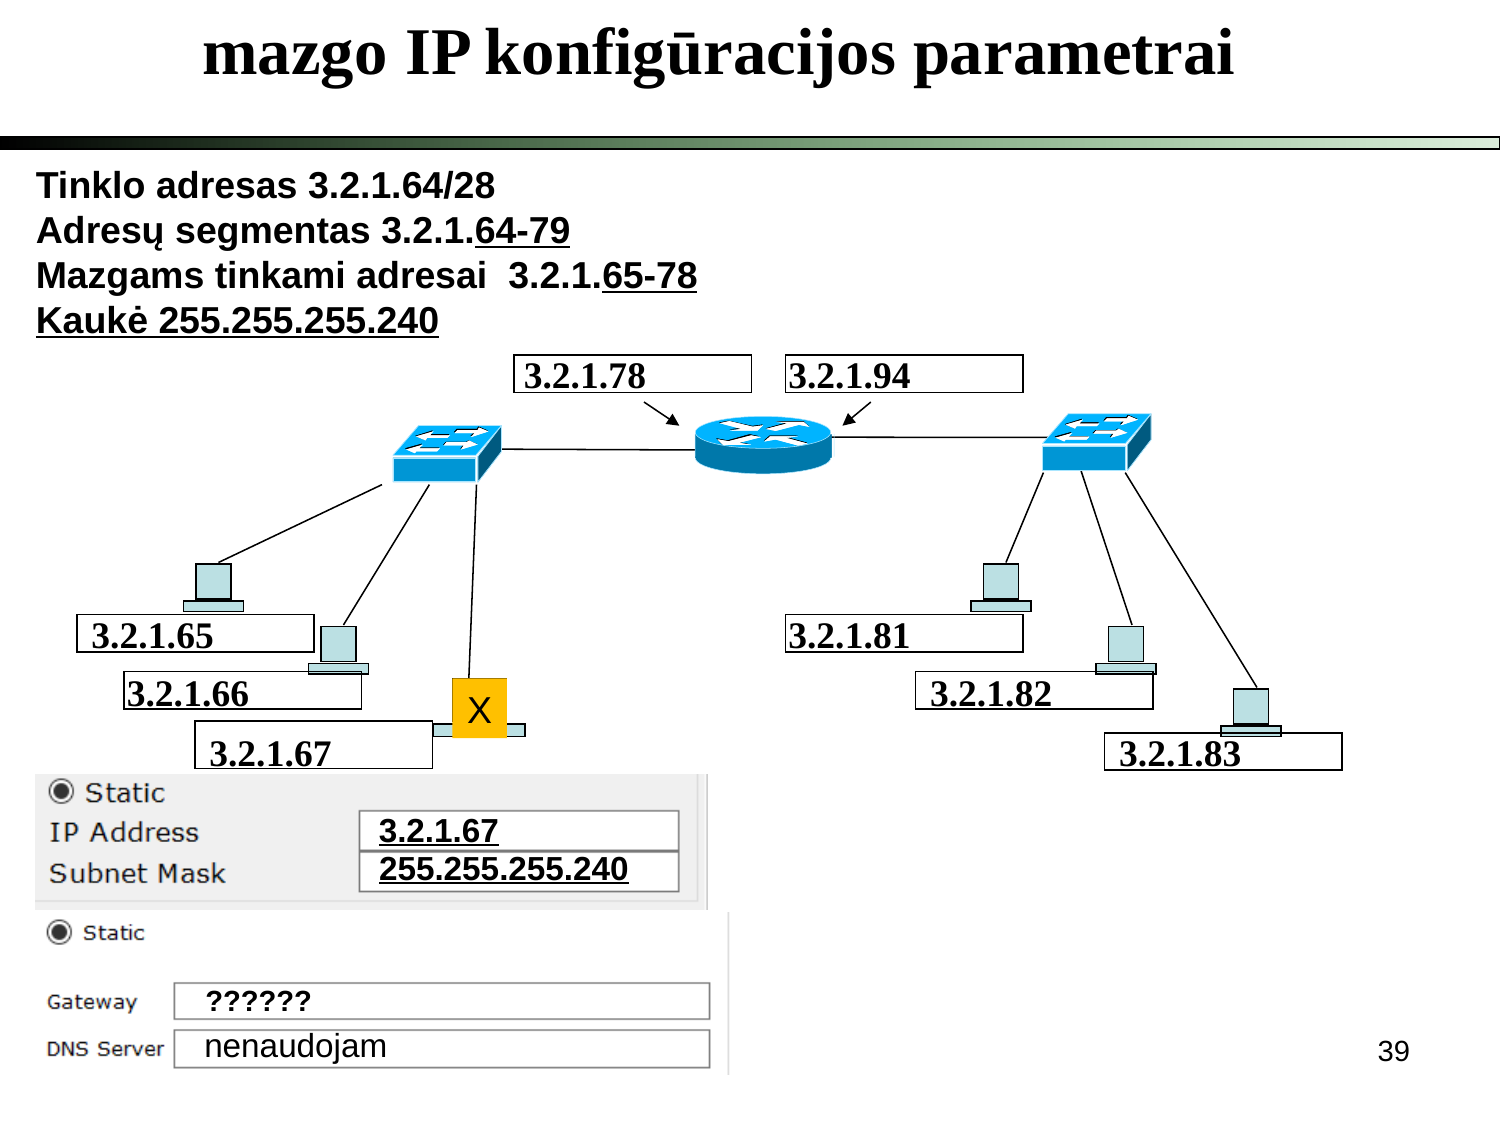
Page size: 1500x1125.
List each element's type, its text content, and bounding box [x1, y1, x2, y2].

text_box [183, 563, 244, 612]
text_box 3.2.1.94 [773, 343, 1022, 404]
text_box 3.2.1.67 [194, 721, 443, 774]
text_box Tinklo adresas 3.2.1.64/28 Adresų segmentas 3.2.1.64-79 Mazgams tinkami adresai 3.2.1.65-78 Kaukė 255.255.255.240 [21, 153, 713, 350]
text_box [694, 416, 834, 474]
text_box [0, 137, 1500, 149]
text_box 3.2.1.82 [915, 660, 970, 722]
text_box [433, 678, 525, 737]
text_box 39 [1074, 1024, 1425, 1103]
text_box 3.2.1.83 [1104, 721, 1353, 782]
text_box mazgo IP konfigūracijos parametrai [173, 0, 1252, 96]
text_box 3.2.1.65 [76, 603, 325, 664]
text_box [1042, 413, 1152, 471]
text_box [33, 774, 731, 1075]
text_box [646, 404, 680, 426]
text_box [739, 354, 752, 393]
text_box 3.2.1.81 [773, 603, 970, 664]
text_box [308, 626, 369, 674]
text_box [842, 404, 869, 426]
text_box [392, 425, 502, 483]
text_box 3.2.1.78 [490, 343, 739, 404]
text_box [970, 563, 1281, 737]
text_box 3.2.1.66 [112, 660, 361, 722]
